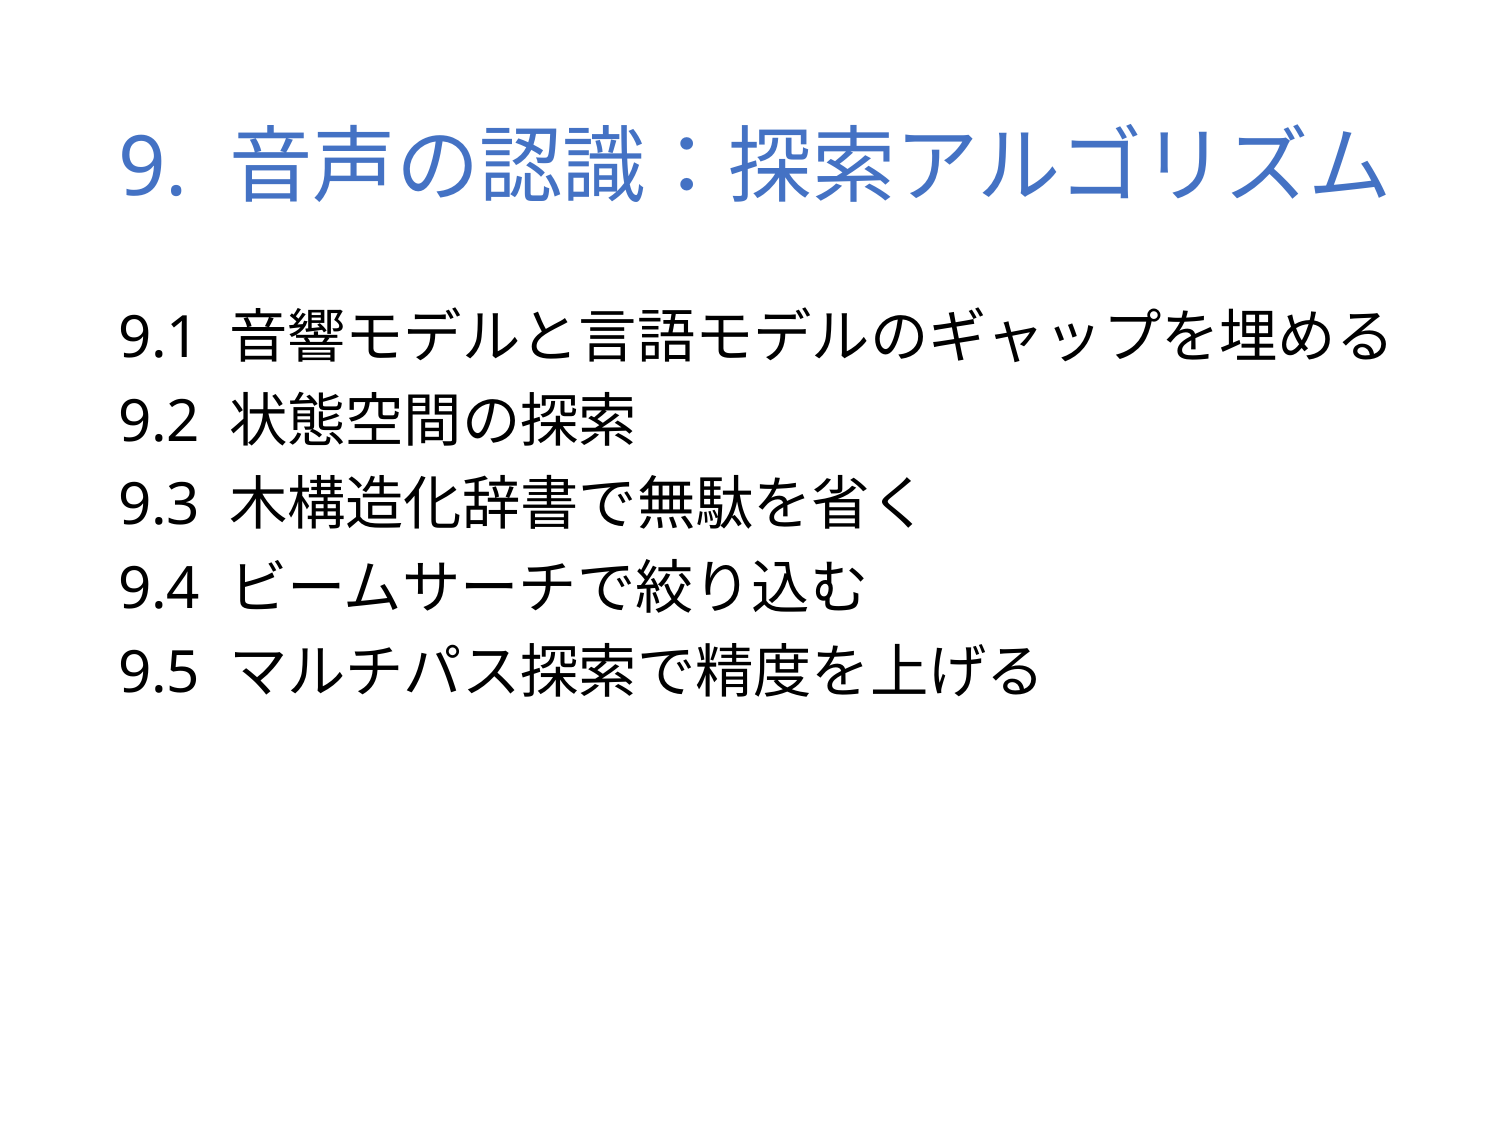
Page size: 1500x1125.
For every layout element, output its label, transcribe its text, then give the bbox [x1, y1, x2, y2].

list 9.1 音響モデルと言語モデルのギャップを埋める 9.2 状態空間の探索 9.3 木構造化辞書で無駄を省く 9.4 ビームサーチで絞り込む 9.5 マルチパス探索で精度を上げる [103, 299, 1422, 1014]
title 9. 音声の認識：探索アルゴリズム [103, 59, 1422, 278]
